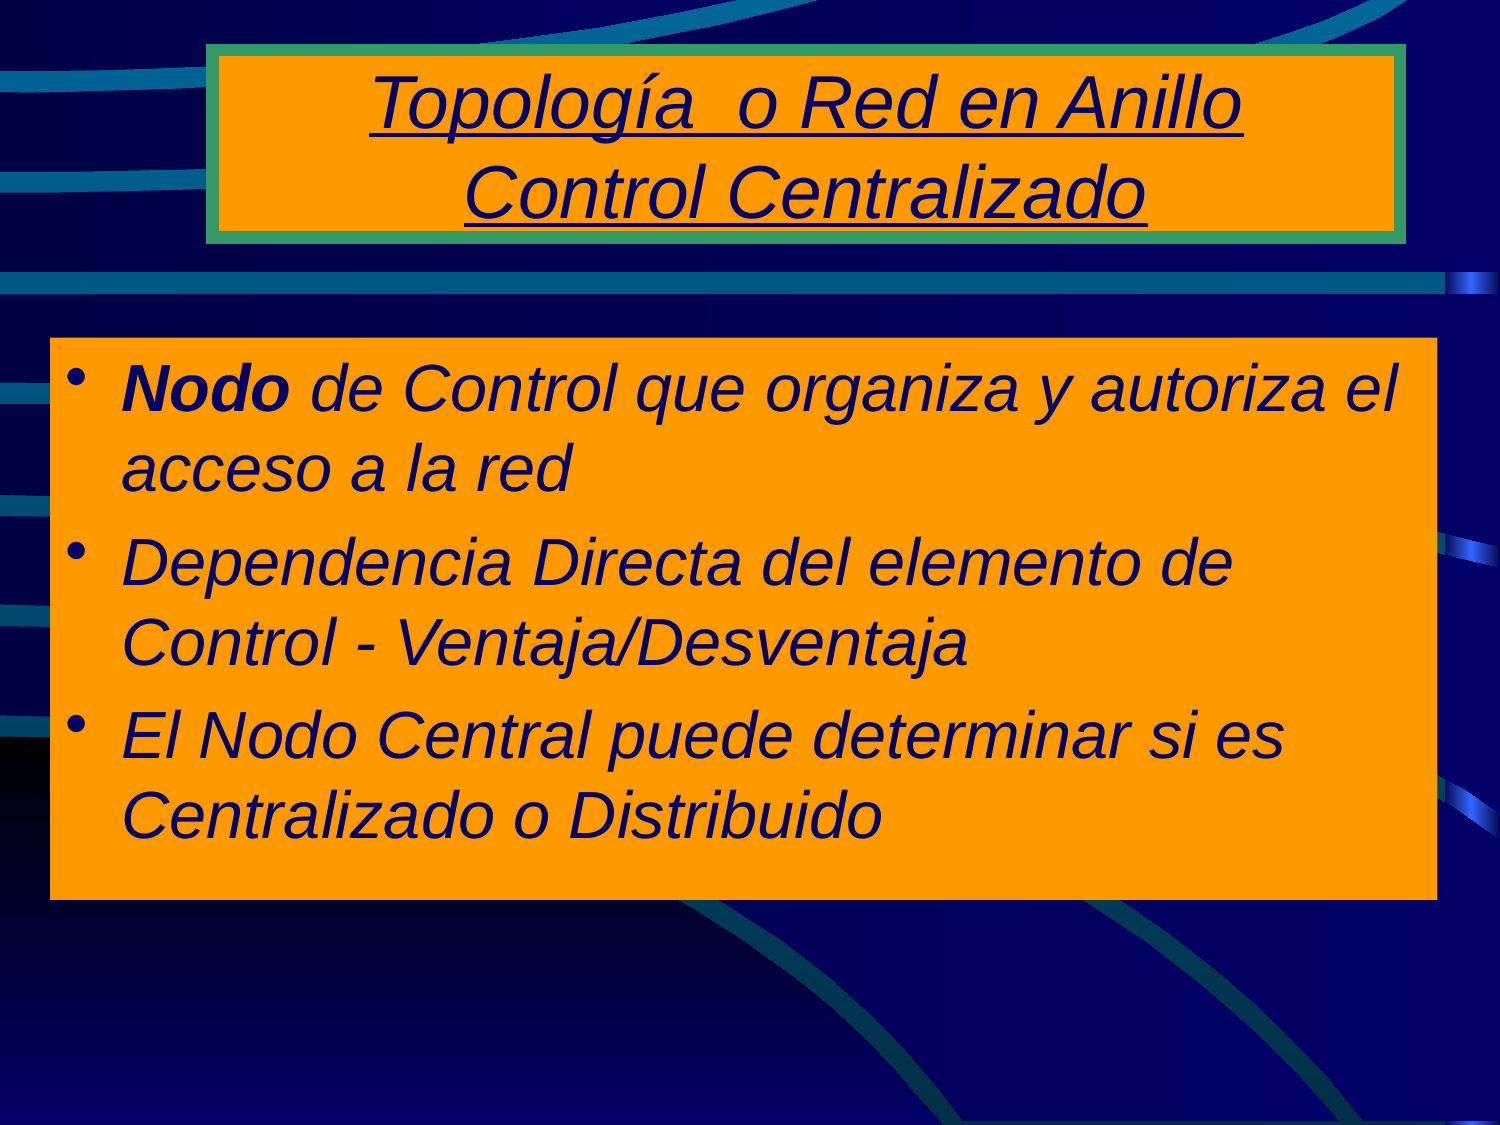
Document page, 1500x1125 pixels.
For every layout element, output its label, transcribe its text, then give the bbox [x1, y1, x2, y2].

picture [1240, 44, 1315, 49]
picture [207, 66, 212, 87]
list Nodo de Control que organiza y autoriza el acceso a la red Dependencia Directa del elemento de Control - Ventaja/Desventaja El Nodo Central puede determinar si es Centralizado o Distribuido [49, 337, 1438, 901]
picture [207, 169, 212, 189]
picture [441, 44, 612, 49]
title Topología o Red en Anillo Control Centralizado [212, 49, 1401, 238]
